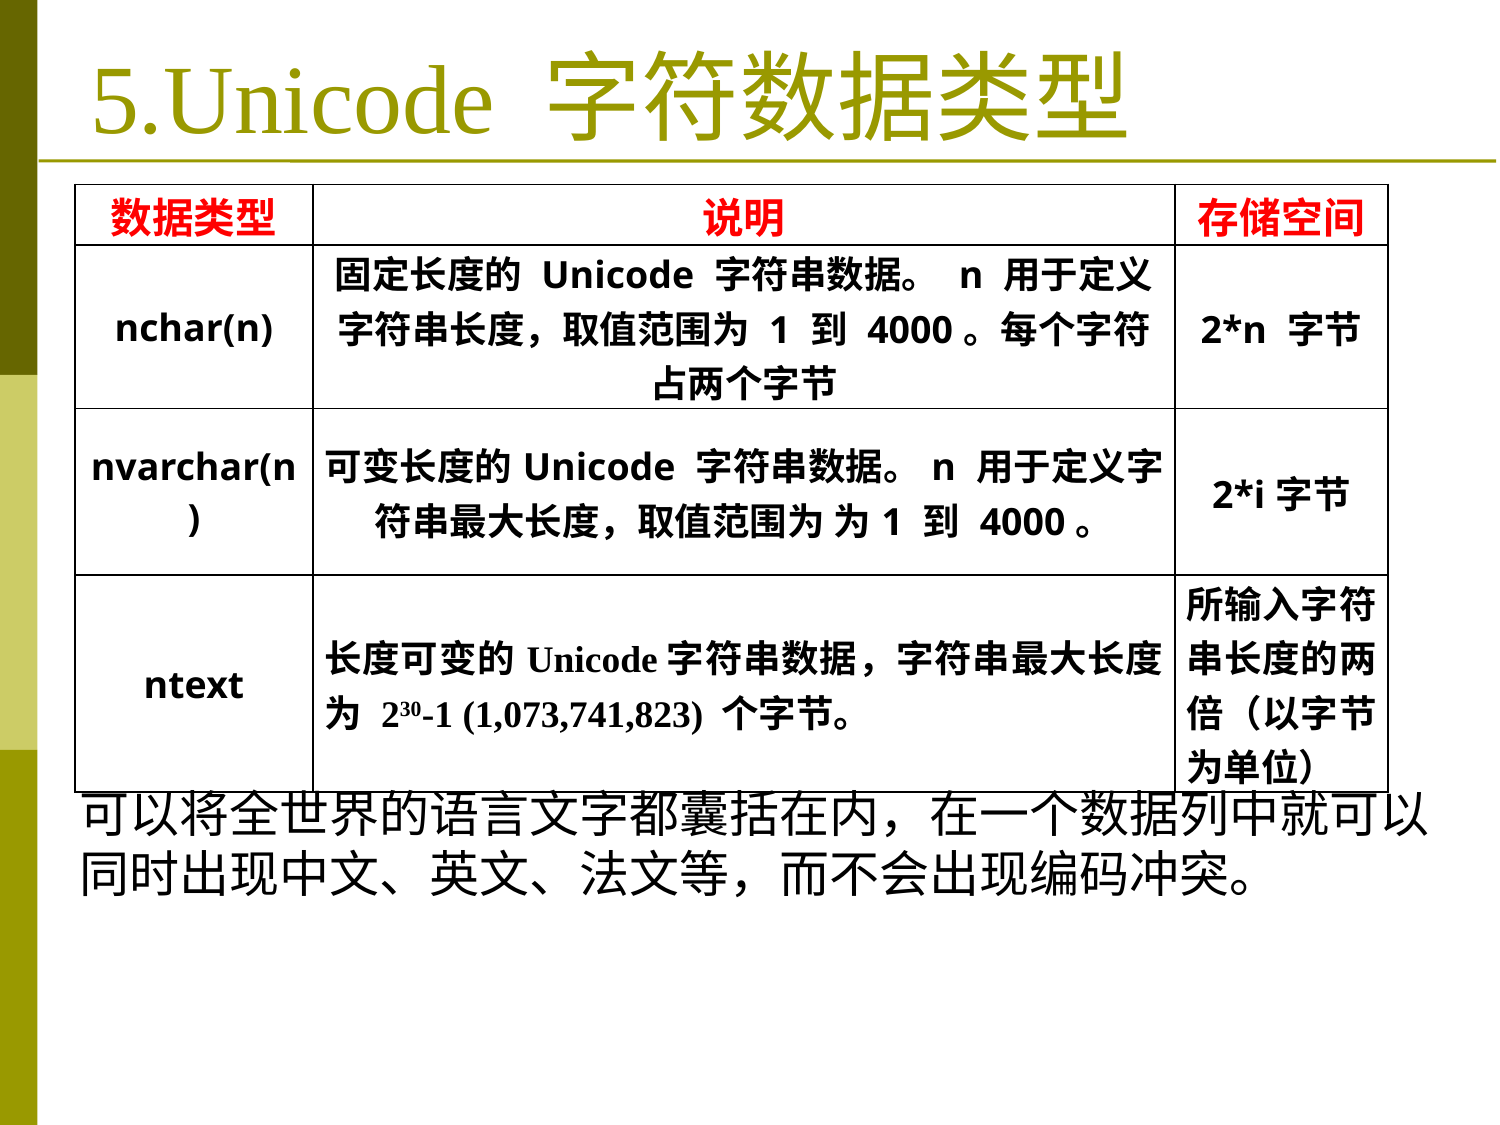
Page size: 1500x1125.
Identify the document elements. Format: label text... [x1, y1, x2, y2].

text_box 可以将全世界的语言文字都囊括在内，在一个数据列中就可以同时出现中文、英文、法文等，而不会出现编码冲突。 [64, 775, 1465, 910]
table_cell 固定长度的 Unicode 字符串数据。 n 用于定义字符串长度，取值范围为 1 到 4000。每个字符占两个字节 [314, 246, 1174, 408]
table_cell nchar(n) [76, 246, 312, 408]
table_header 数据类型 [76, 185, 312, 244]
table_cell 可变长度的Unicode 字符串数据。n 用于定义字符串最大长度，取值范围为 为1 到 4000。 [314, 409, 1174, 574]
table_header 存储空间 [1176, 185, 1387, 244]
title 5.Unicode 字符数据类型 [75, 45, 1425, 161]
table_cell 长度可变的Unicode字符串数据，字符串最大长度为 230-1 (1,073,741,823) 个字节。 [314, 576, 1174, 775]
table_cell nvarchar(n) [76, 409, 312, 574]
table_cell 所输入字符串长度的两倍（以字节为单位） [1176, 576, 1387, 775]
table_cell ntext [76, 576, 312, 775]
table_cell 2*i字节 [1176, 409, 1387, 574]
table_header 说明 [314, 185, 1174, 244]
table_cell 2*n 字节 [1176, 246, 1387, 408]
